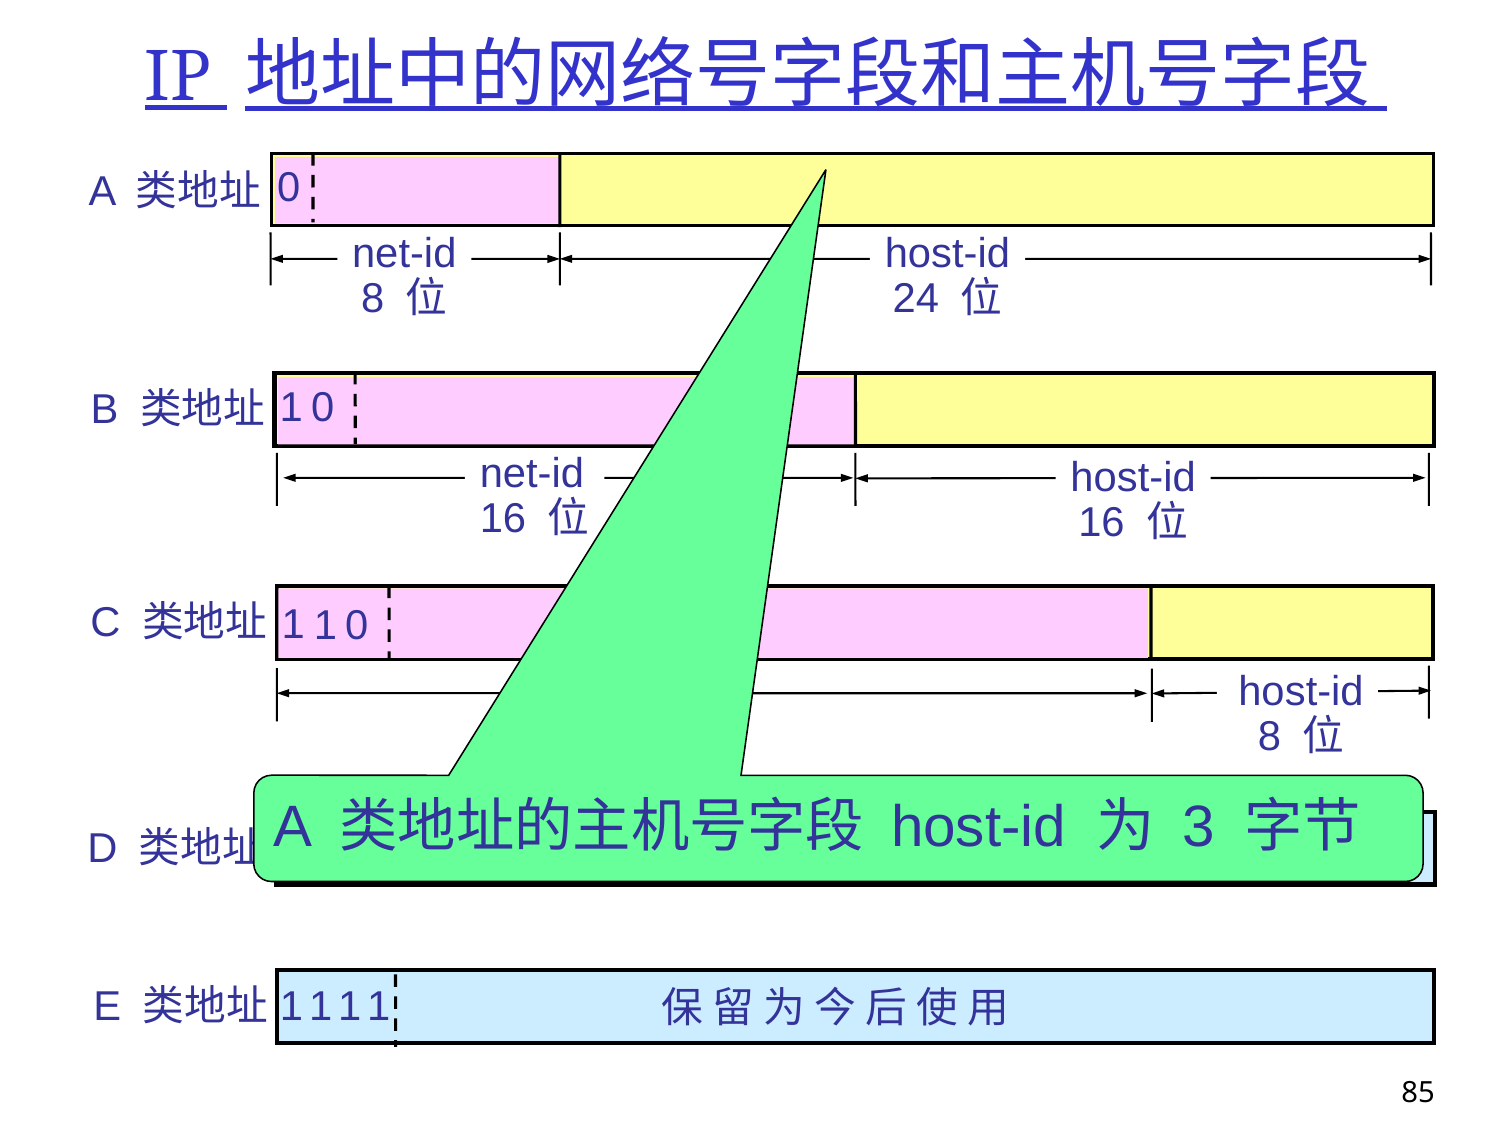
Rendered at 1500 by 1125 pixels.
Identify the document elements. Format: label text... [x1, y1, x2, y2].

text_box [275, 157, 559, 224]
text_box 保 留 为 今 后 使 用 [646, 973, 1025, 1039]
text_box B 类地址 [75, 375, 280, 440]
text_box net-id 8 位 [337, 226, 472, 330]
text_box [788, 377, 855, 445]
text_box [1211, 473, 1426, 482]
text_box 1 [266, 589, 347, 654]
text_box A 类地址 [73, 156, 276, 222]
text_box [472, 254, 559, 264]
text_box C 类地址 [75, 587, 283, 652]
text_box [758, 588, 1148, 658]
text_box host-id 16 位 [1055, 448, 1211, 554]
text_box [1026, 254, 1430, 264]
text_box 1 [298, 590, 379, 656]
text_box E 类地址 [78, 971, 283, 1037]
text_box [278, 377, 696, 445]
text_box [277, 689, 499, 698]
text_box host-id 24 位 [869, 226, 1026, 330]
text_box [316, 153, 559, 157]
text_box 0 [379, 590, 384, 656]
text_box [856, 474, 1055, 483]
text_box [758, 585, 1433, 659]
text_box [783, 473, 854, 483]
slide_number 85 [1339, 1066, 1450, 1121]
title IP 地址中的网络号字段和主机号字段 [64, 7, 1468, 134]
text_box [271, 222, 559, 226]
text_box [1216, 661, 1379, 768]
text_box [1152, 689, 1211, 698]
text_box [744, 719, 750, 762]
text_box [560, 153, 1434, 226]
text_box [1382, 686, 1428, 695]
text_box [404, 811, 1436, 885]
text_box A 类地址的主机号字段 host-id 为 3 字节 [253, 169, 1424, 882]
text_box net-id 16 位 [464, 447, 605, 549]
text_box [283, 473, 464, 482]
text_box [356, 373, 698, 377]
text_box 0 [345, 372, 350, 437]
text_box [271, 254, 337, 263]
text_box D 类地址 [72, 813, 261, 879]
text_box [560, 254, 770, 263]
text_box [277, 970, 1434, 1044]
text_box 1 1 1 1 [265, 971, 406, 1036]
text_box 0 [262, 152, 316, 217]
text_box [278, 588, 564, 658]
text_box [274, 440, 653, 447]
text_box [788, 373, 1435, 447]
text_box [753, 689, 1148, 698]
text_box 1 [264, 372, 345, 437]
